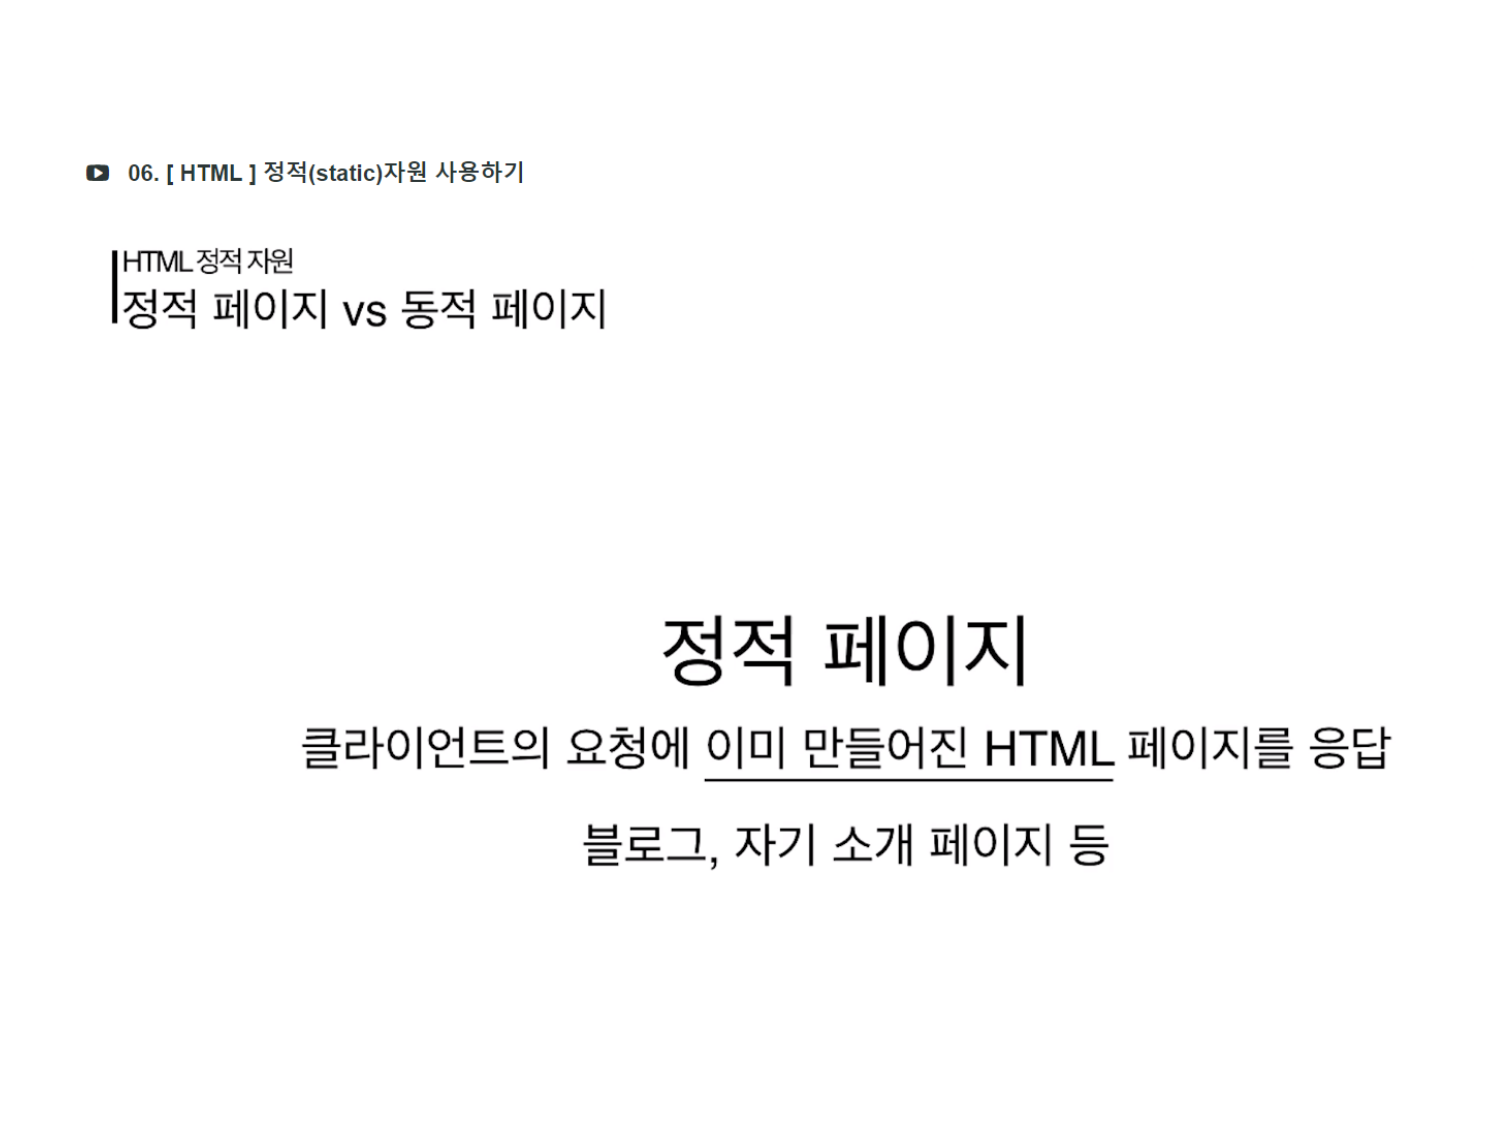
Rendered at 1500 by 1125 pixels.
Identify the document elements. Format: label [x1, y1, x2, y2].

picture [76, 151, 1474, 1030]
